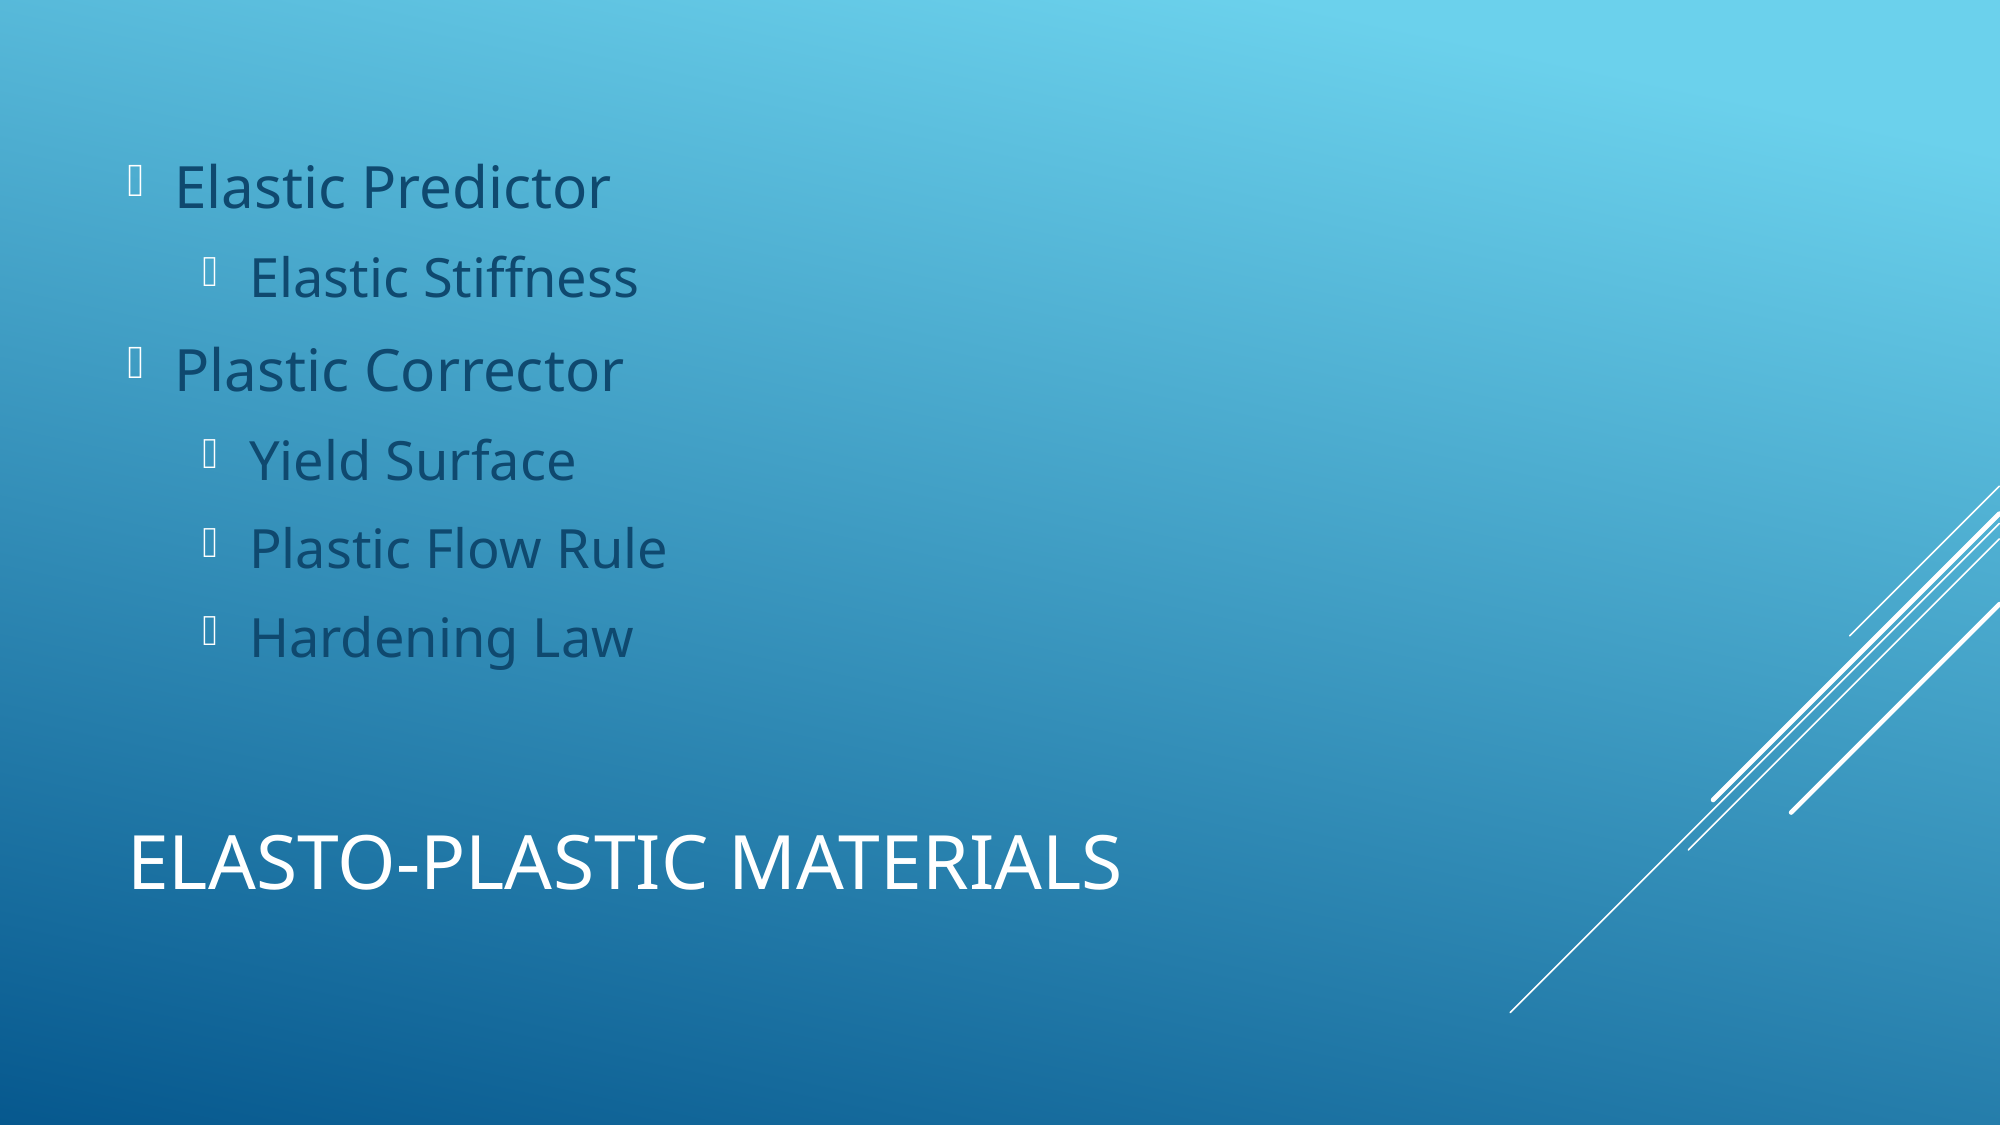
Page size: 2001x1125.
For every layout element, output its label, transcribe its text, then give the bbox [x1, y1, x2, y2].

title Elasto-plastic Materials [112, 736, 1513, 984]
list Elastic Predictor Elastic Stiffness Plastic Corrector Yield Surface Plastic Flow Rule Hardening Law [112, 112, 1513, 706]
